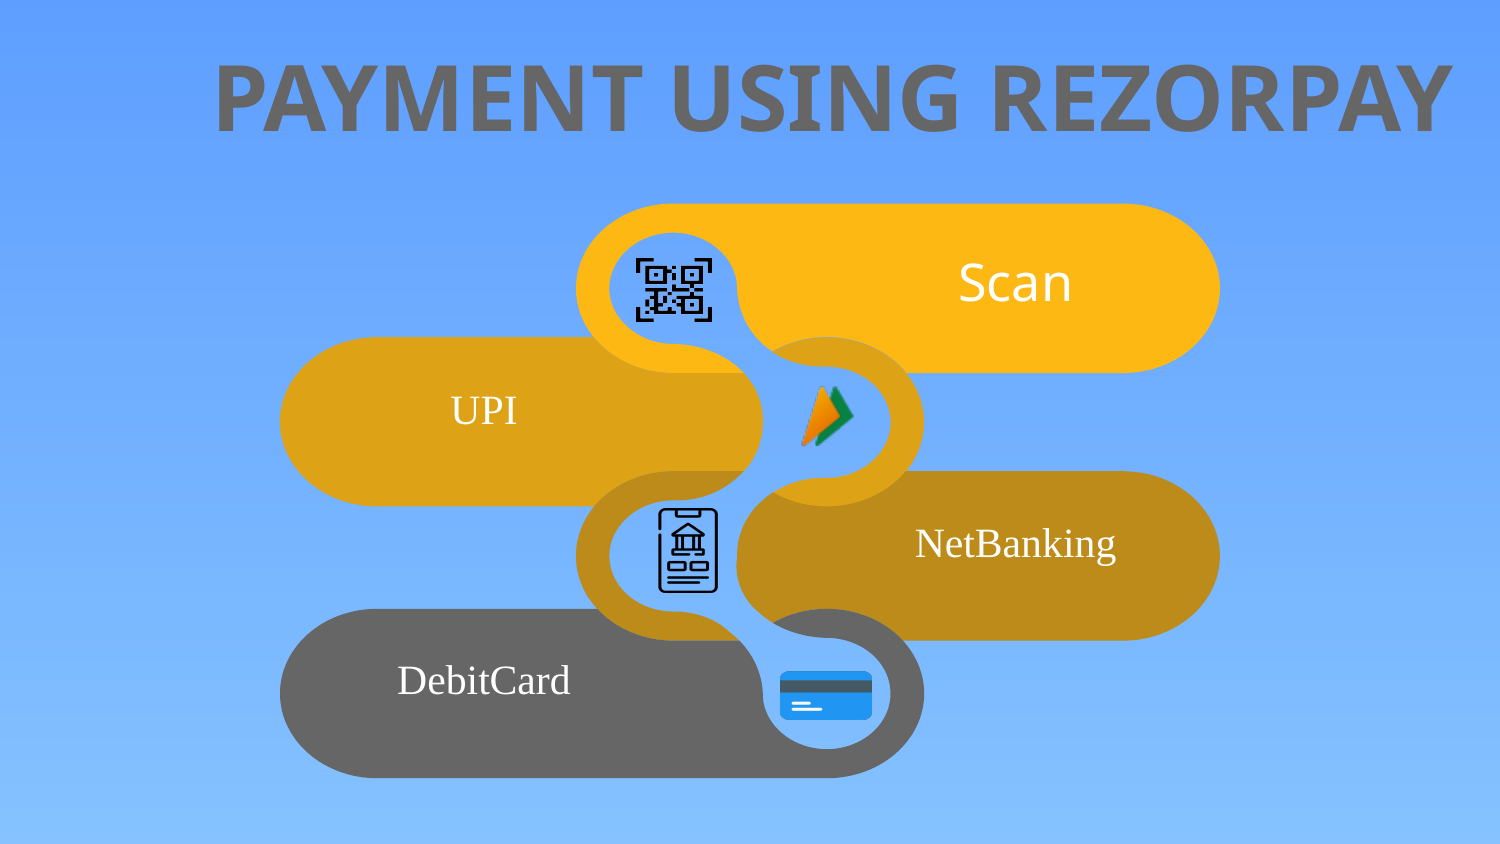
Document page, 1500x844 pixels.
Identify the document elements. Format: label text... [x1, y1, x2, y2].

text_box Payment Using Rezorpay [196, 32, 1500, 158]
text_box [279, 203, 1221, 808]
